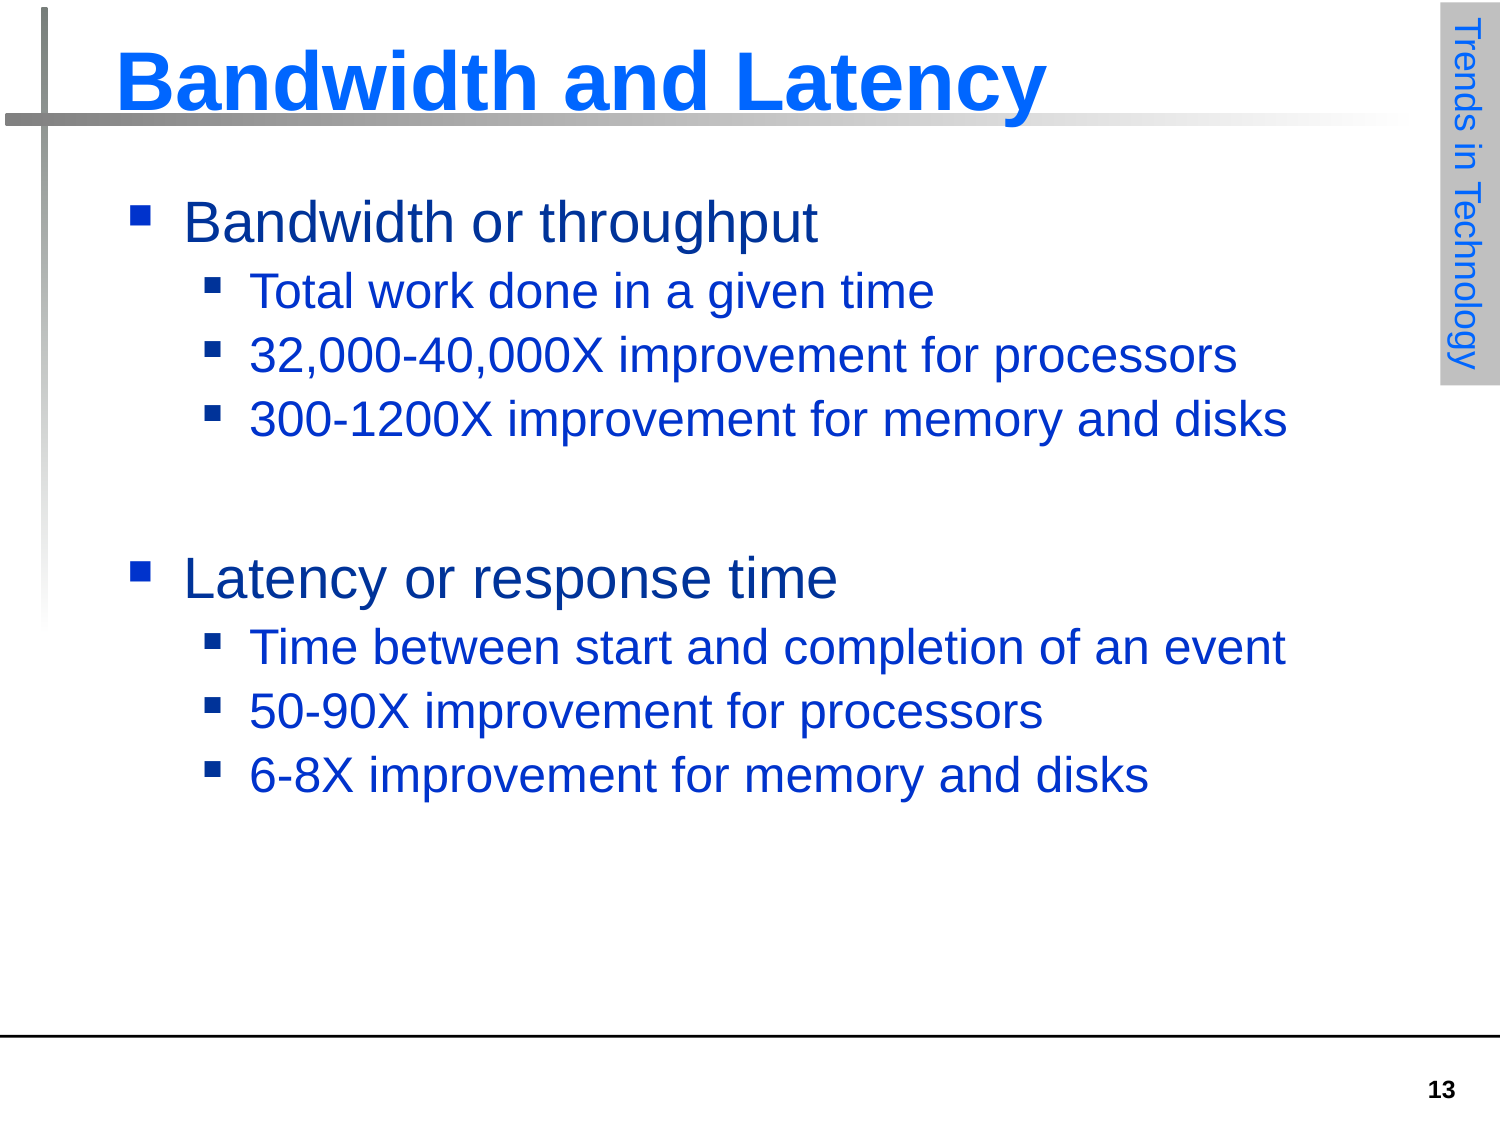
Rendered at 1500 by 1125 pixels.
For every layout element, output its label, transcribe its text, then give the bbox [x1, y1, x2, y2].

title Bandwidth and Latency [100, 18, 1440, 135]
list Bandwidth or throughput Total work done in a given time 32,000-40,000X improvement for processors 300-1200X improvement for memory and disks Latency or response time Time between start and completion of an event 50-90X improvement for processors 6-8X improvement for memory and disks [111, 184, 1470, 1024]
text_box Trends in Technology [1440, 2, 1500, 386]
